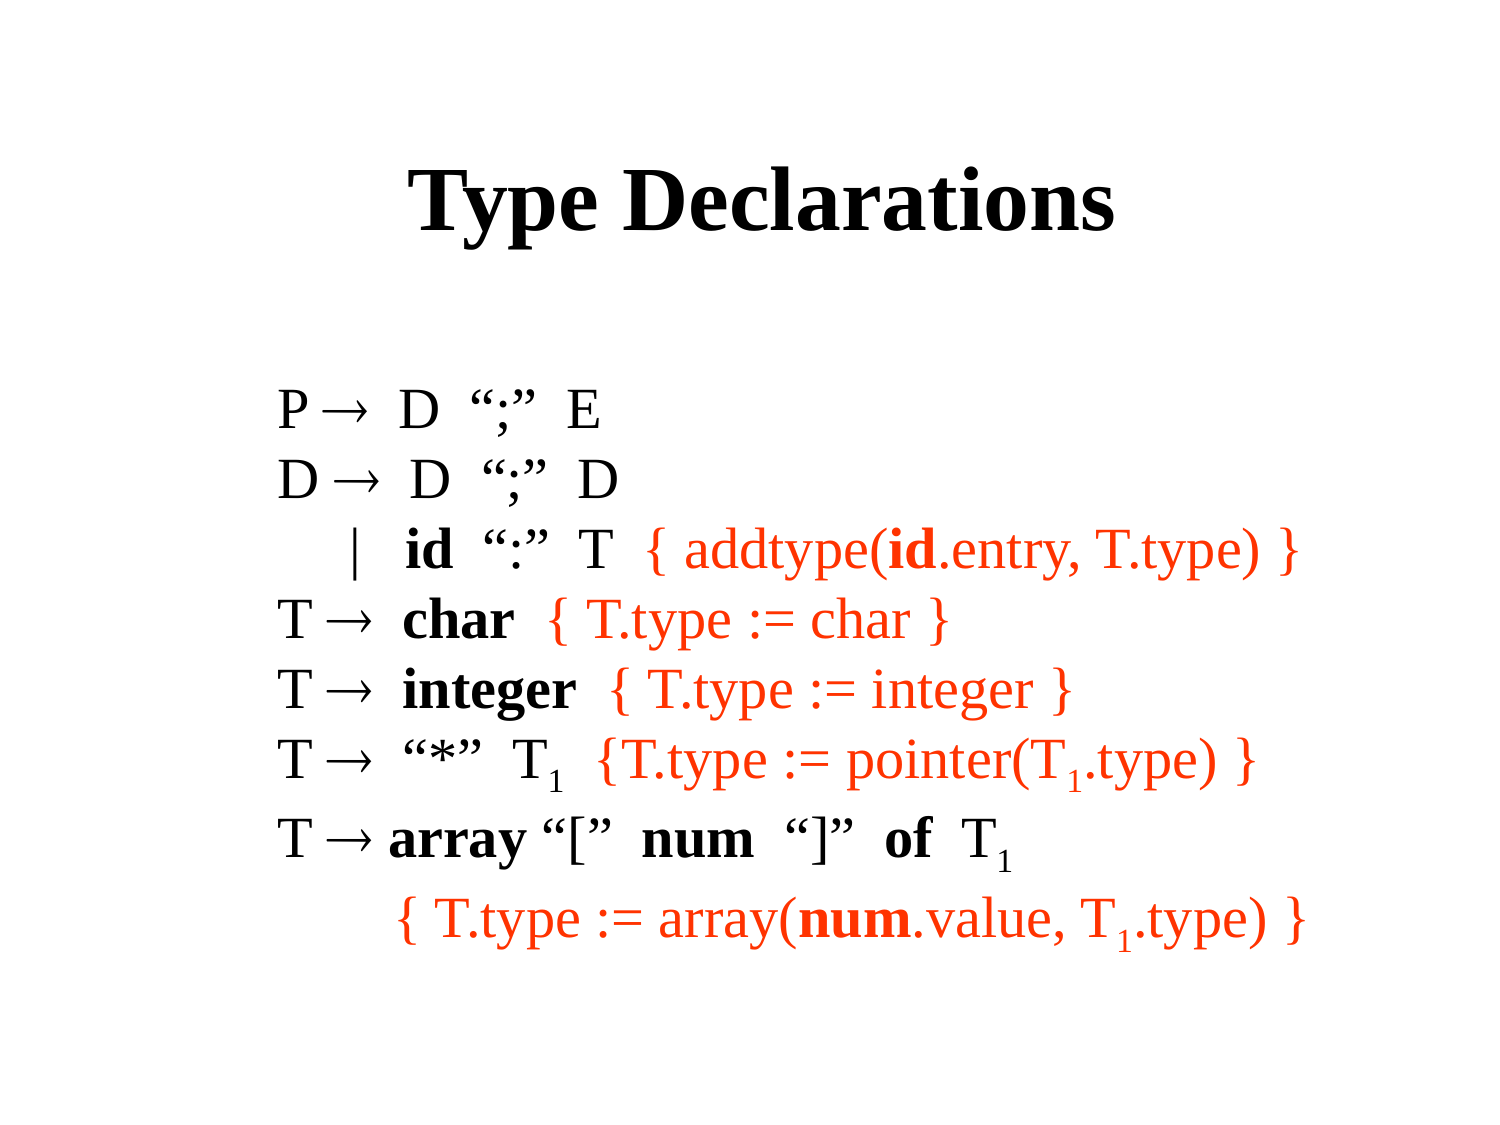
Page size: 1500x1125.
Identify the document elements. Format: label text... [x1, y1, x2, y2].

text_box P  D “;” E D  D “;” D | id “:” T { addtype(id.entry, T.type) } T  char { T.type := char } T  integer { T.type := integer } T  “*” T1 {T.type := pointer(T1.type) } T  array “[” num “]” of T1 { T.type := array(num.value, T1.type) } [262, 362, 1363, 967]
text_box Type Declarations [112, 99, 1413, 288]
